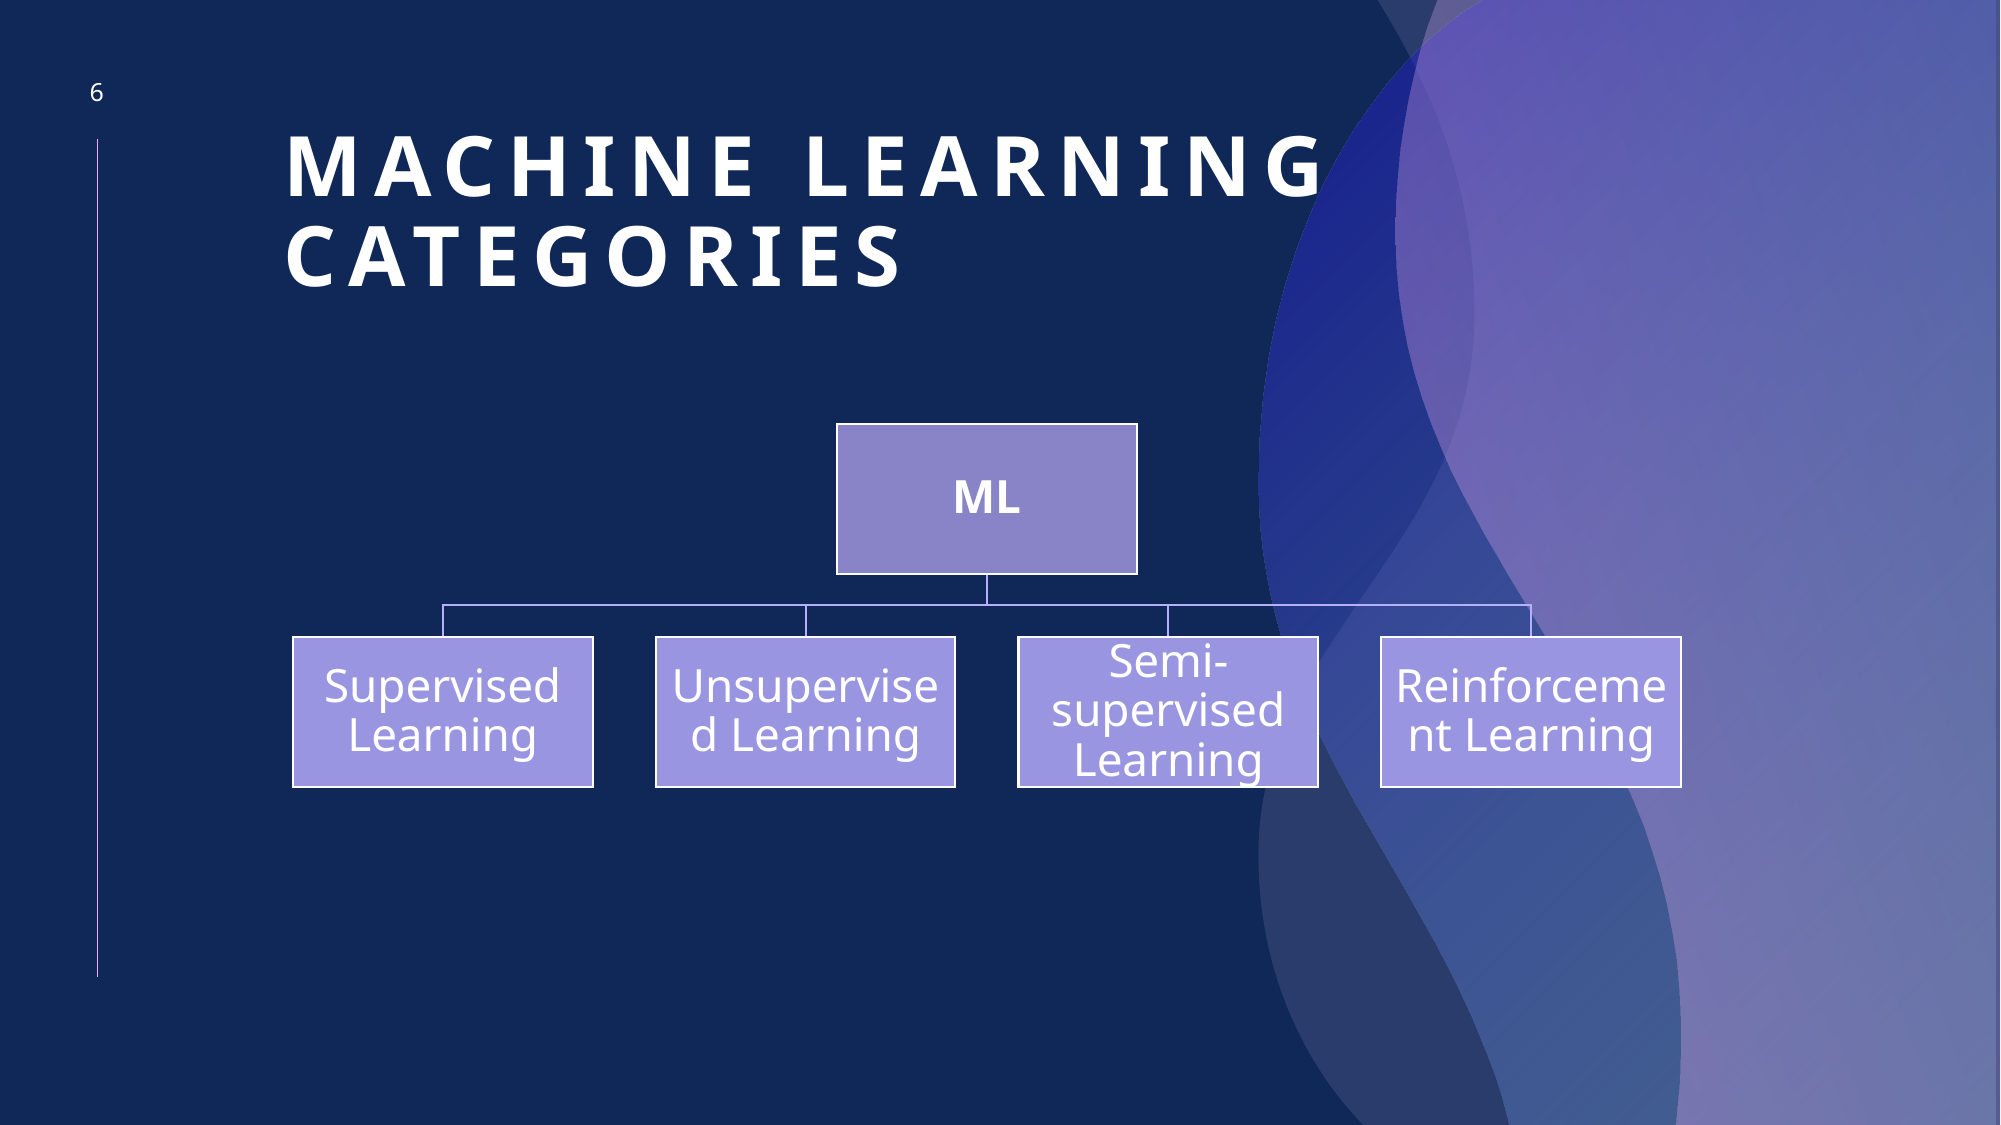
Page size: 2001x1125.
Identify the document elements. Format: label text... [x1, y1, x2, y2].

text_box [292, 165, 1682, 1046]
slide_number 6 [53, 67, 140, 119]
title Machine Learning categories [268, 136, 1725, 312]
